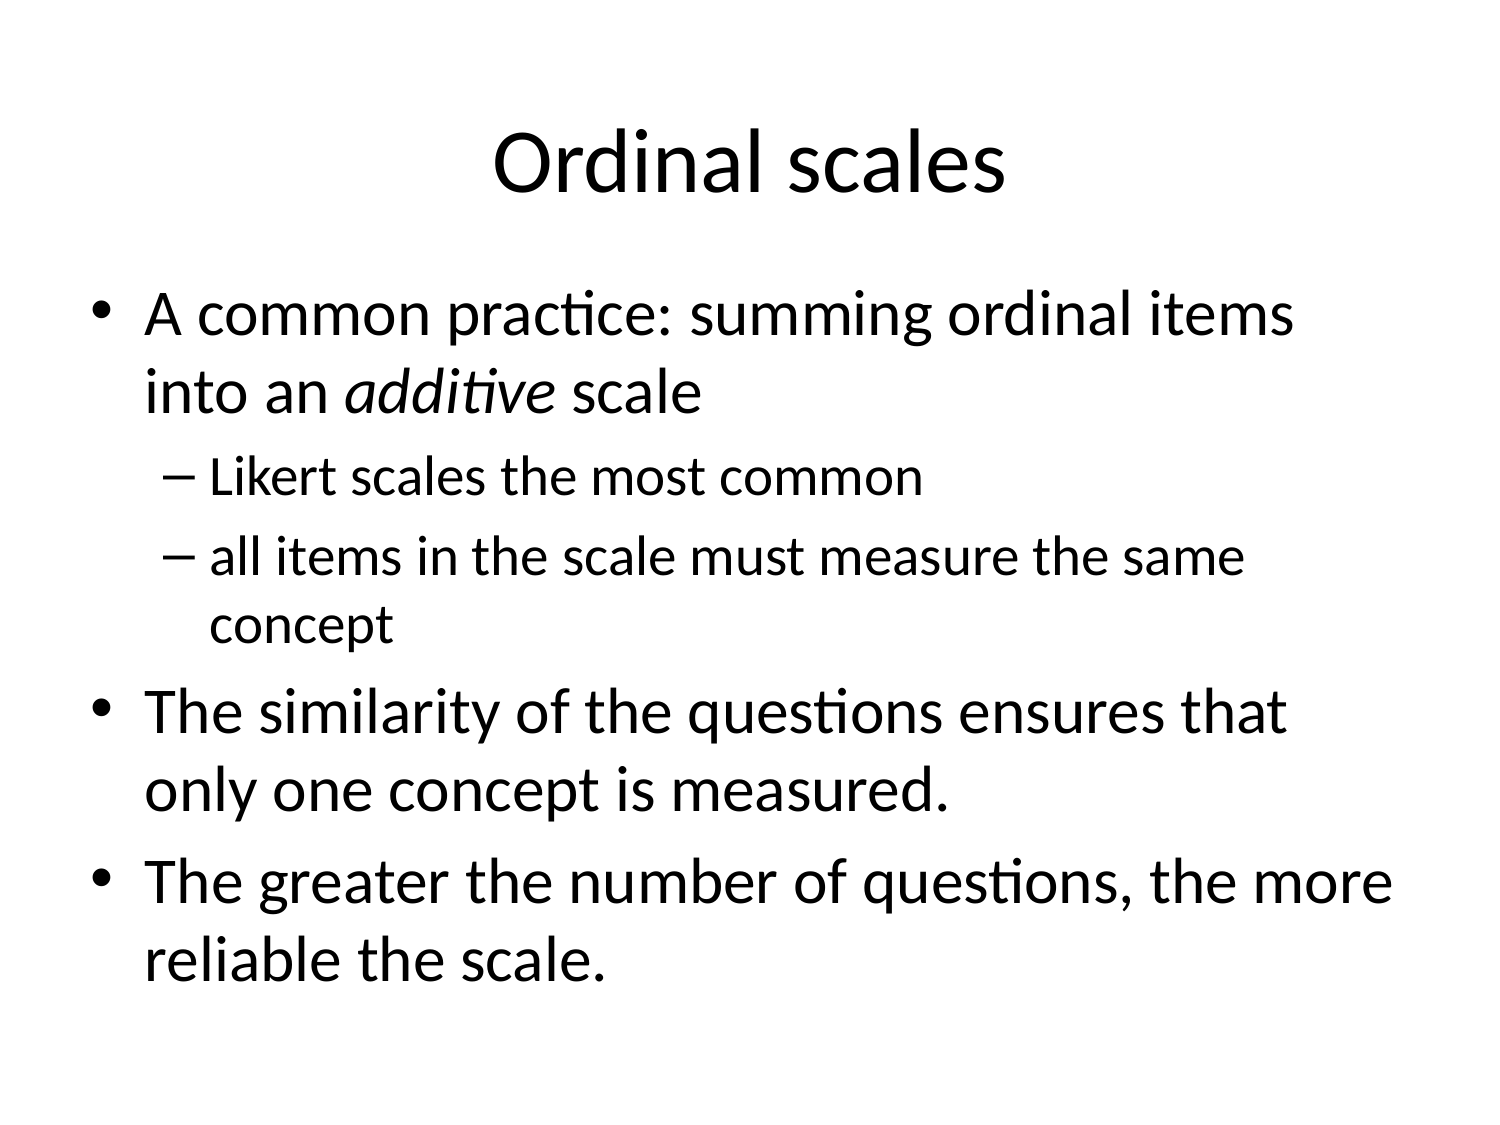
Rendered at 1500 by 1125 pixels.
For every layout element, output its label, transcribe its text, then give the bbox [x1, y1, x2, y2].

list A common practice: summing ordinal items into an additive scale Likert scales the most common all items in the scale must measure the same concept The similarity of the questions ensures that only one concept is measured. The greater the number of questions, the more reliable the scale. [75, 262, 1425, 1005]
title Ordinal scales [75, 62, 1425, 250]
